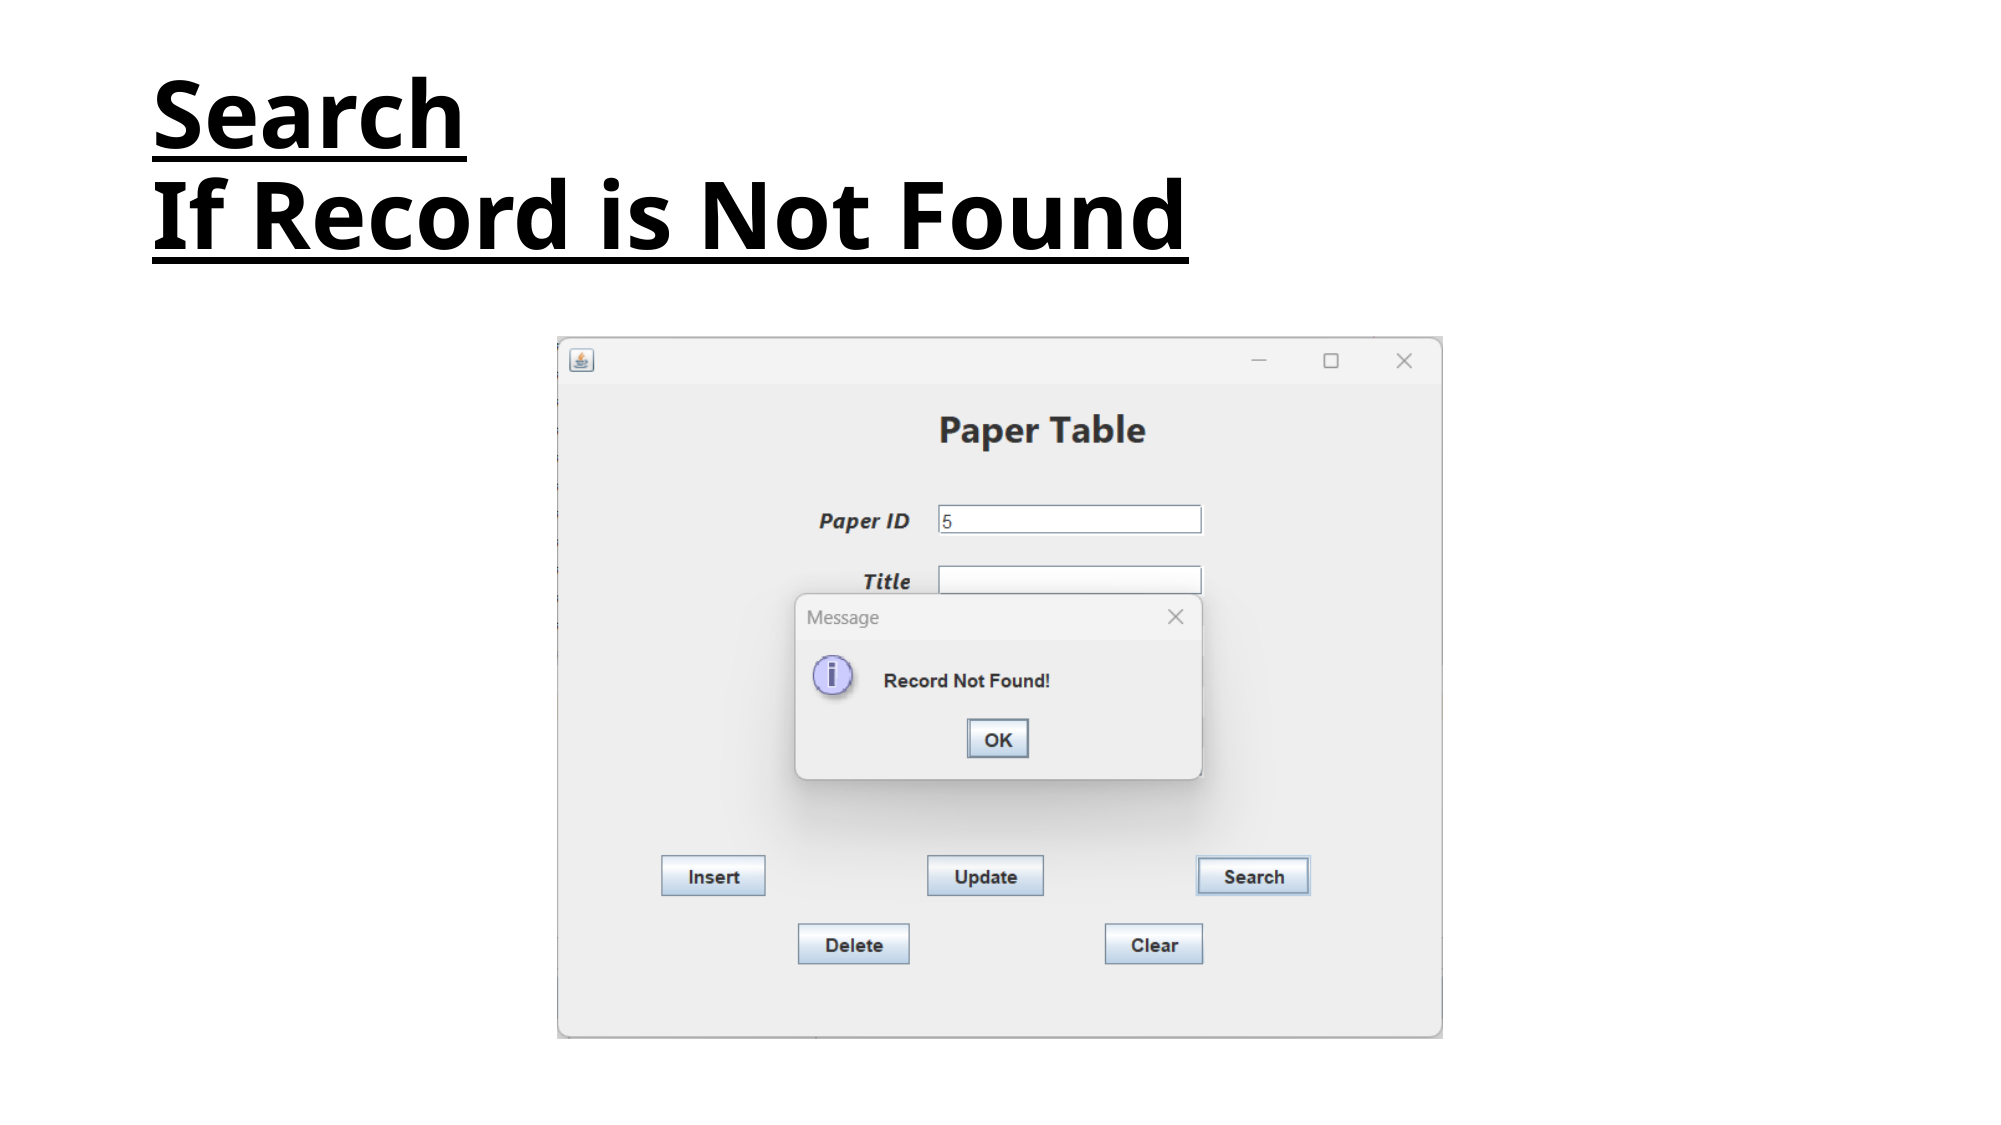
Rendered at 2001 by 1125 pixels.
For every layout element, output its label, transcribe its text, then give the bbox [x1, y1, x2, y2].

title Search If Record is Not Found [137, 59, 1863, 278]
picture [557, 336, 1443, 1039]
